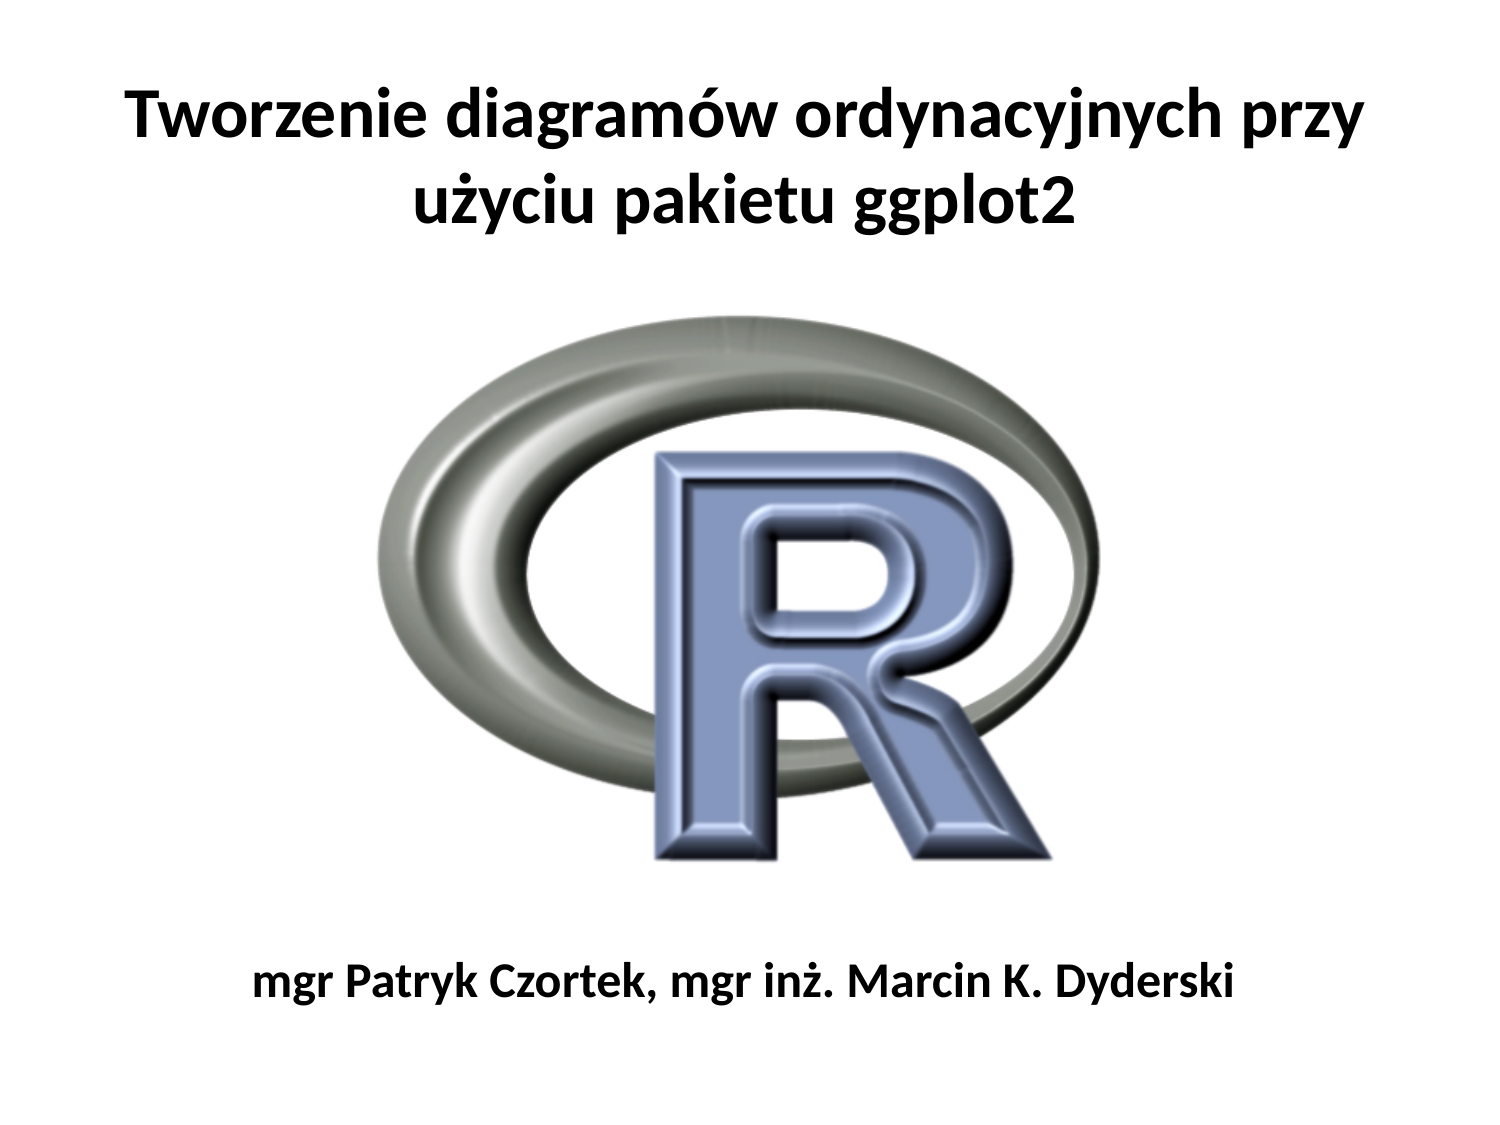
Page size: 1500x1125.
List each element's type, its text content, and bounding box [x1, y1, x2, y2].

text_box mgr Patryk Czortek, mgr inż. Marcin K. Dyderski [236, 940, 1253, 1016]
title Tworzenie diagramów ordynacyjnych przy użyciu pakietu ggplot2 [107, 30, 1383, 273]
picture [372, 302, 1118, 877]
